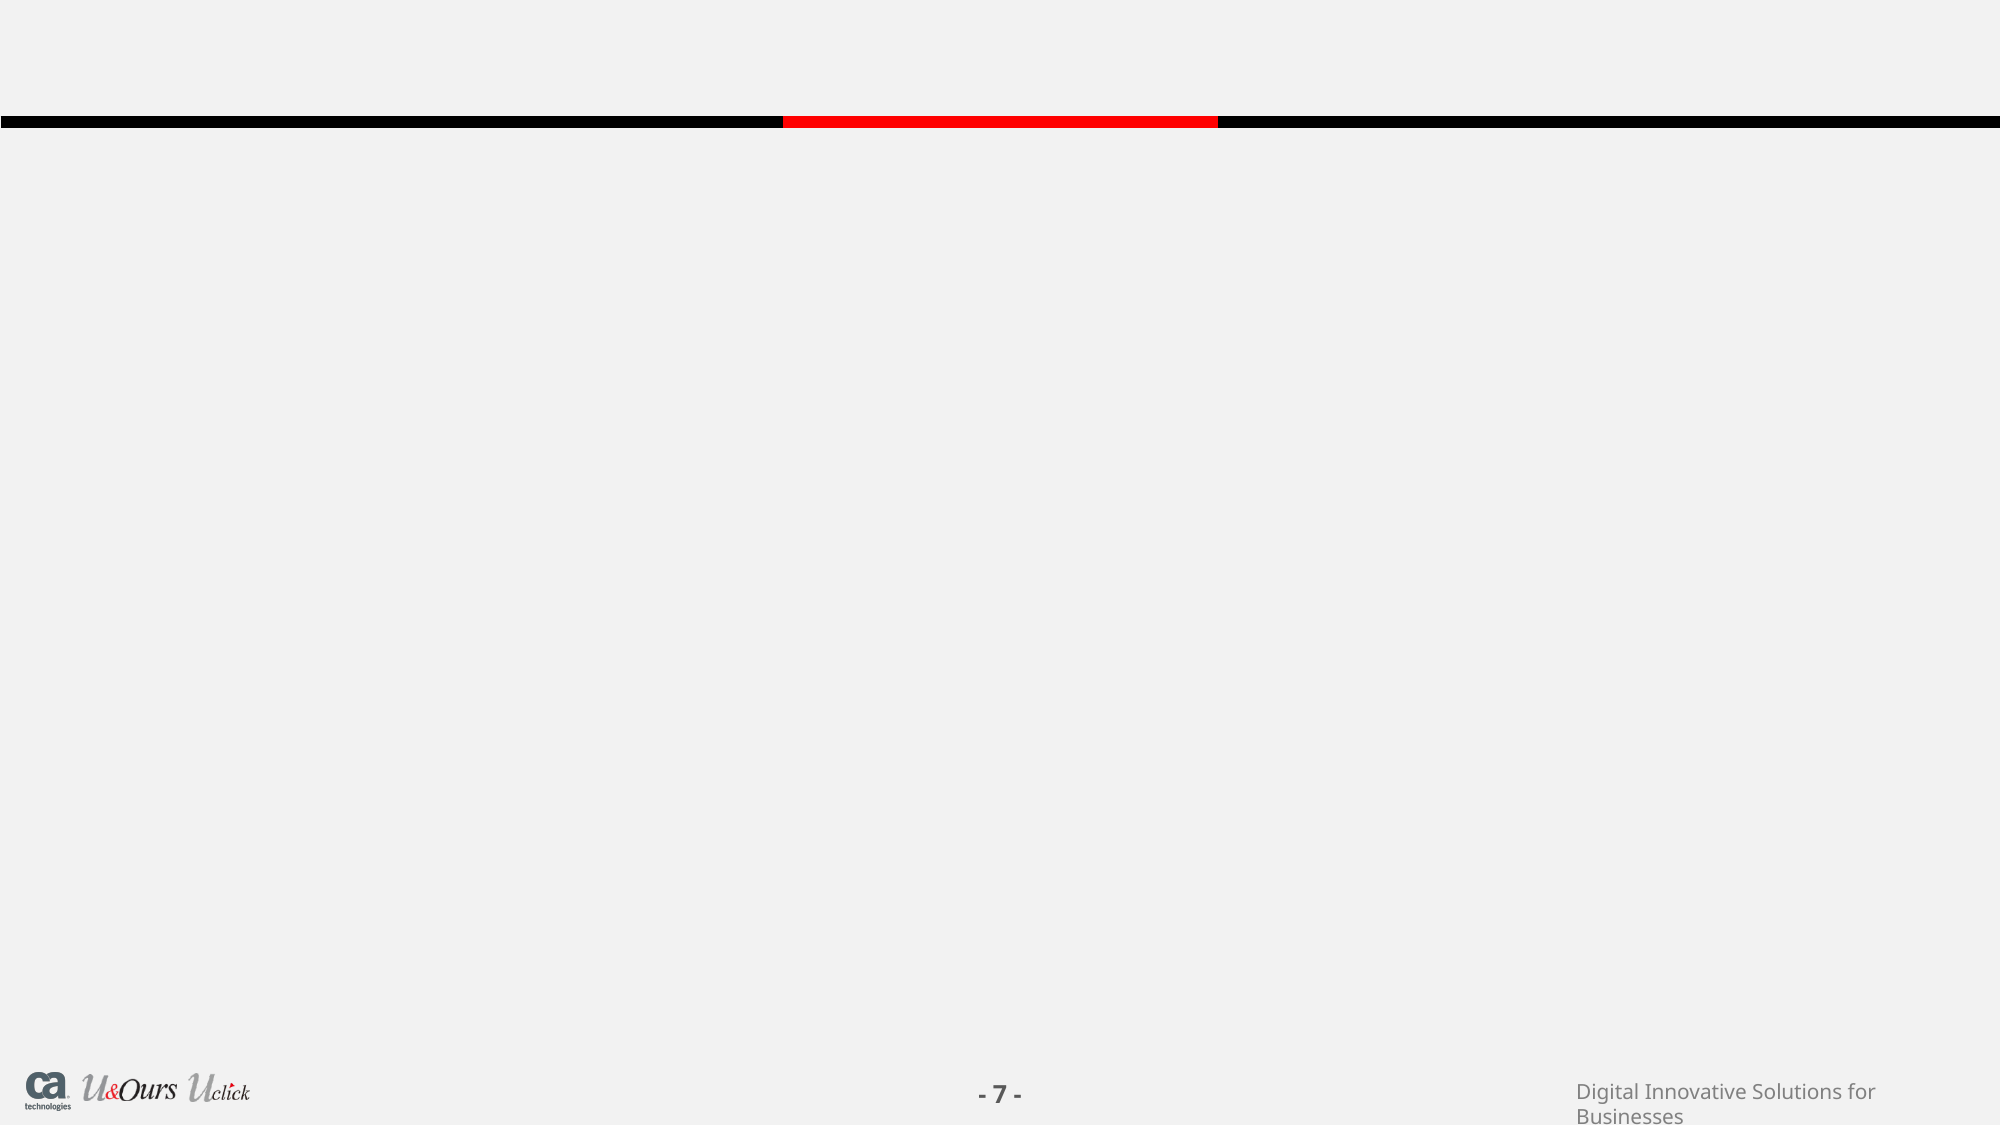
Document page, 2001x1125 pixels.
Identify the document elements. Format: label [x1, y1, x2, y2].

picture [82, 1074, 177, 1101]
picture [188, 1073, 250, 1102]
